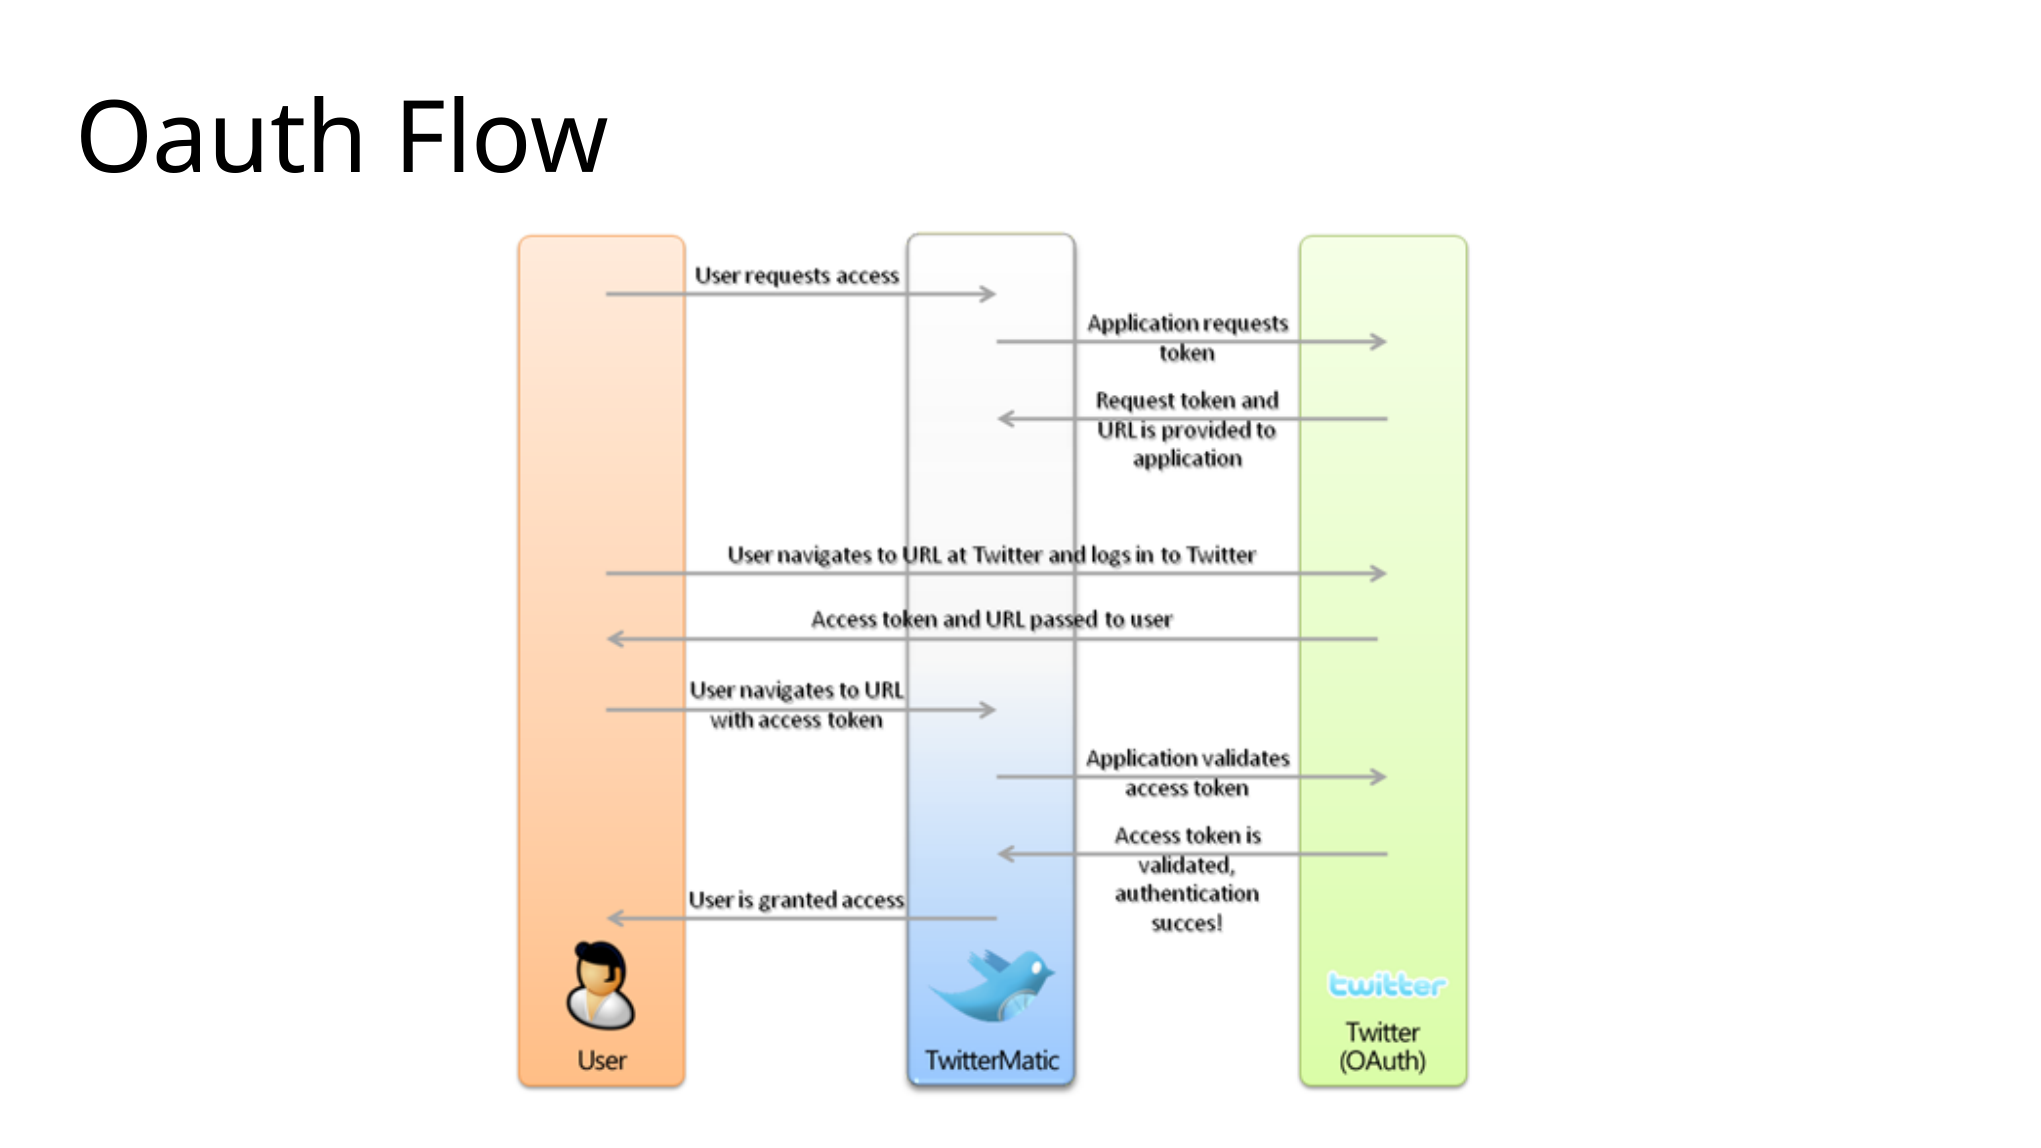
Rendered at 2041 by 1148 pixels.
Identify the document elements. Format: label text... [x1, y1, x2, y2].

title Oauth Flow [45, 48, 1996, 199]
picture [382, 197, 1633, 1124]
